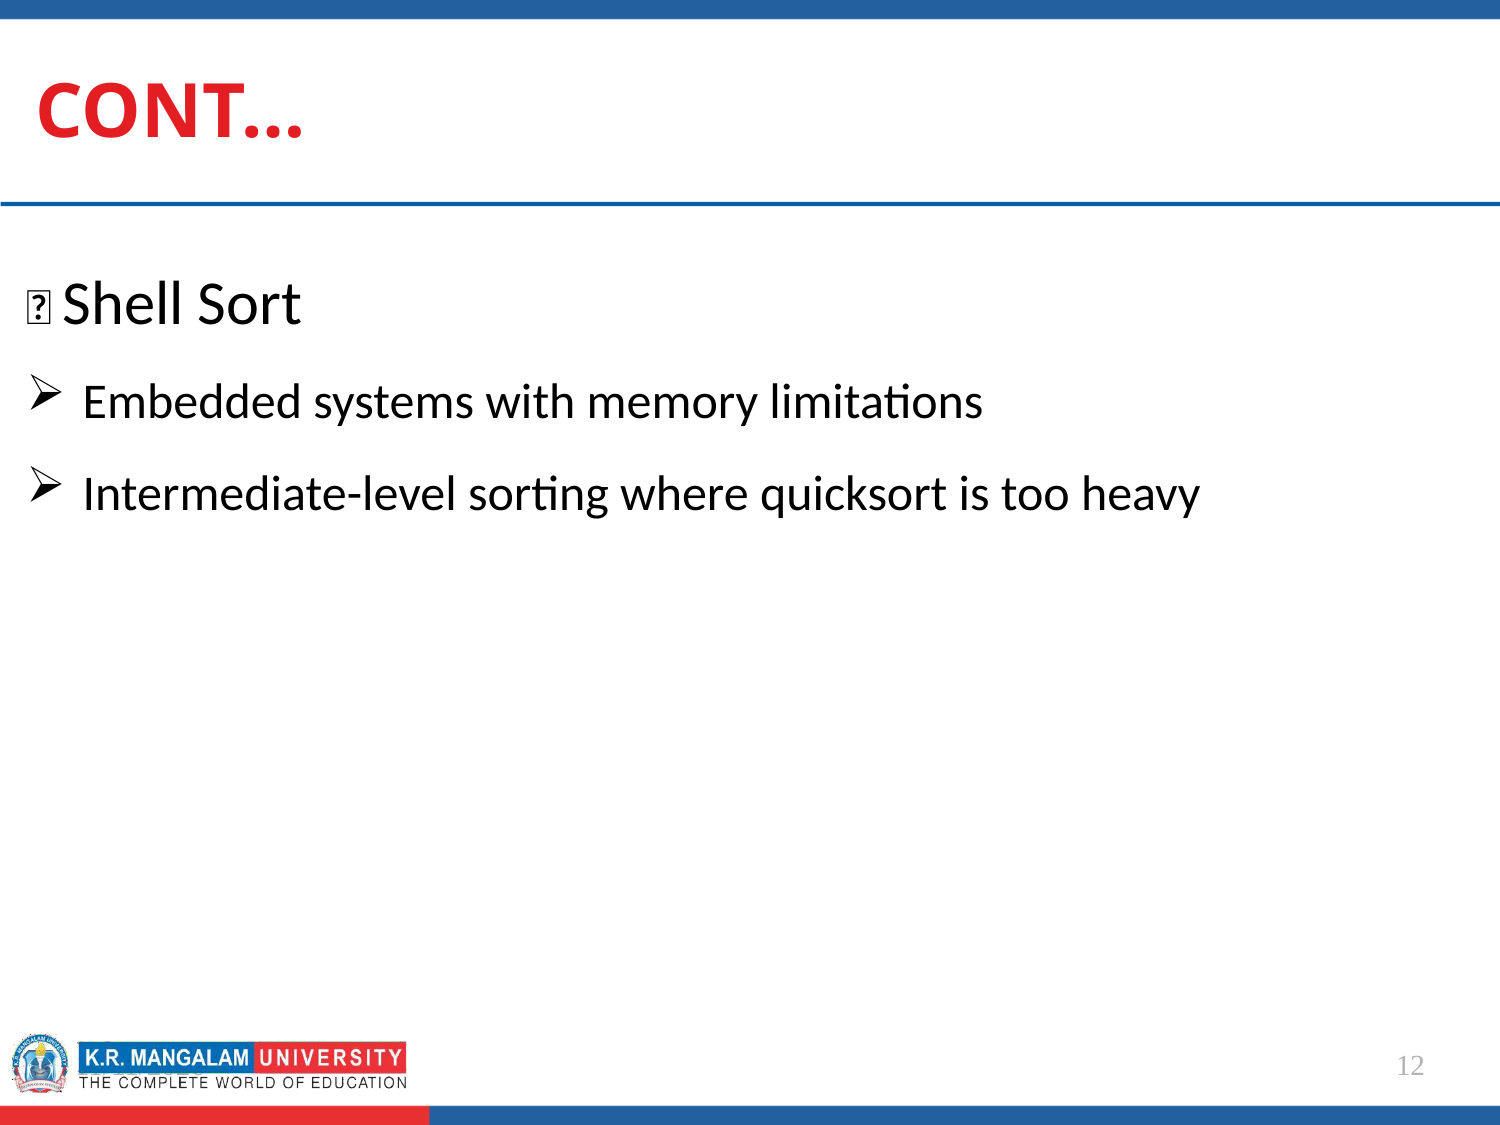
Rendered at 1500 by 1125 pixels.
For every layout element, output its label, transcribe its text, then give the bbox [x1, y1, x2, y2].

picture [0, 207, 1500, 1125]
slide_number 12 [1080, 1046, 1425, 1103]
text_box [0, 201, 24, 207]
text_box [1383, 201, 1500, 207]
picture [0, 0, 1500, 201]
text_box 🔸 Shell Sort Embedded systems with memory limitations Intermediate-level sorting where quicksort is too heavy [24, 260, 1435, 521]
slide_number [75, 1046, 420, 1103]
title CONT… [24, 12, 1383, 251]
